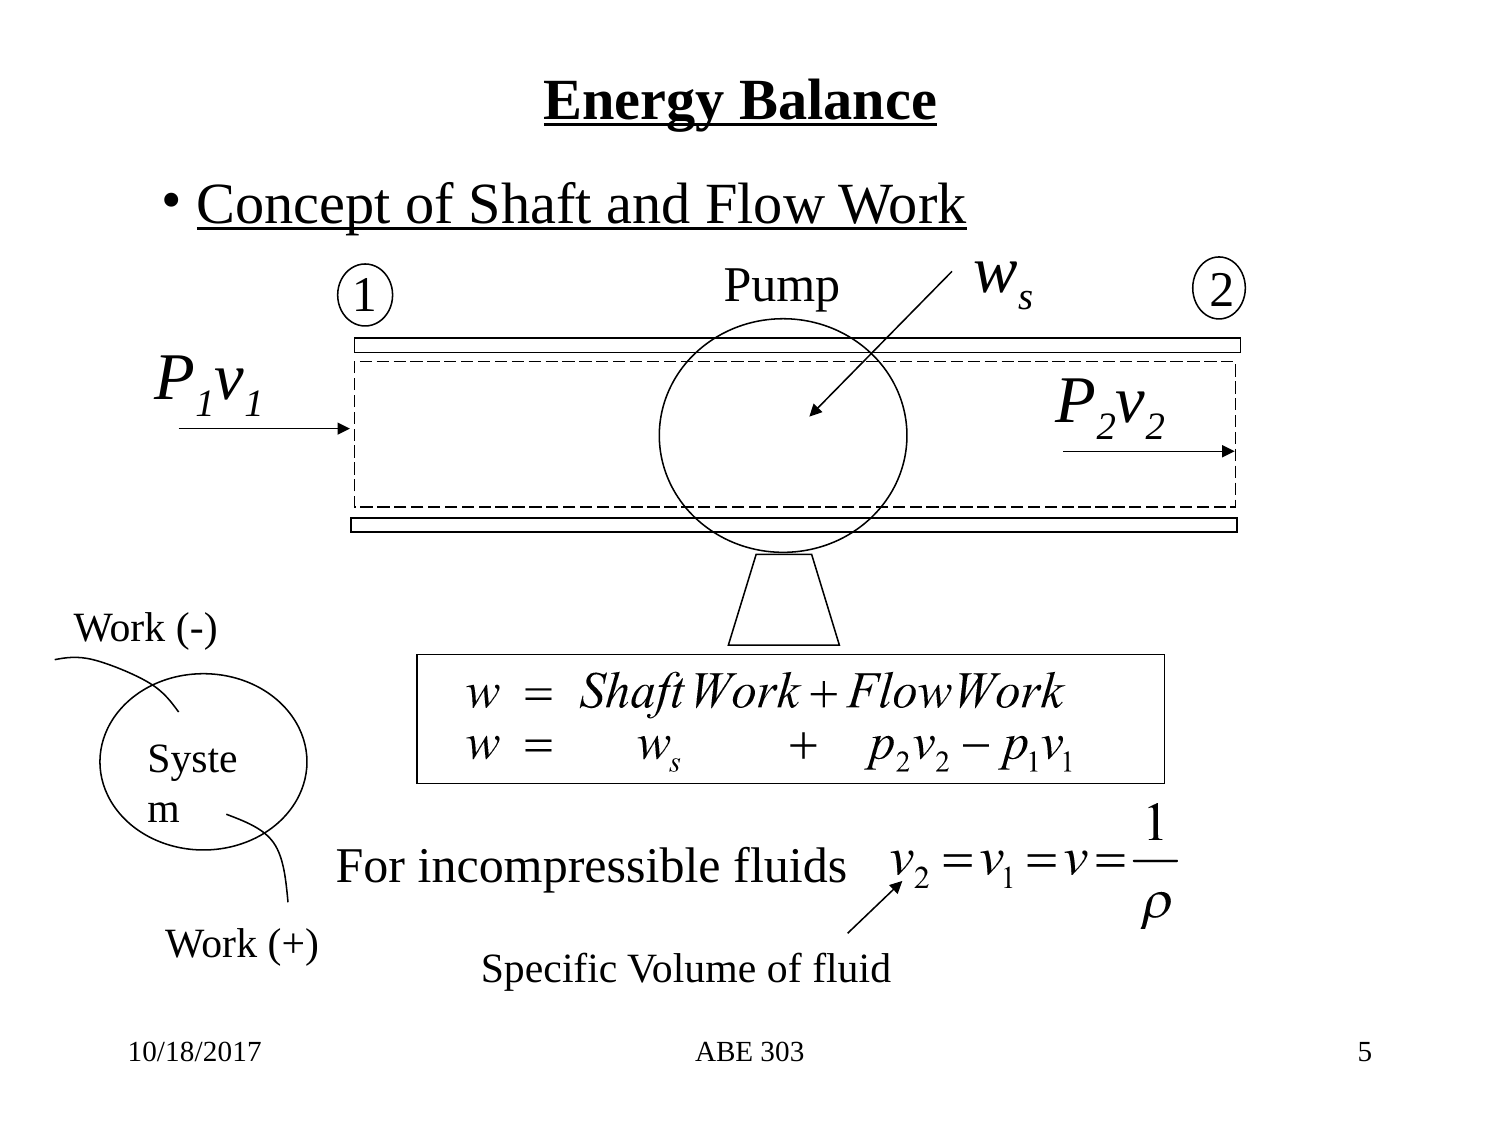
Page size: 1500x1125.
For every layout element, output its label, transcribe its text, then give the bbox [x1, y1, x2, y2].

text_box Work (-) [58, 592, 236, 658]
text_box [728, 554, 840, 646]
text_box P1v1 [139, 325, 284, 421]
text_box [226, 814, 289, 903]
text_box [1192, 256, 1246, 319]
text_box 2 [1194, 248, 1250, 324]
text_box ws [958, 218, 1051, 314]
text_box [882, 361, 1236, 507]
footer ABE 303 [512, 1025, 988, 1100]
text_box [809, 271, 953, 417]
text_box Pump [708, 244, 856, 320]
text_box Concept of Shaft and Flow Work [146, 157, 988, 243]
text_box [659, 320, 907, 553]
text_box [54, 658, 179, 713]
text_box [354, 338, 713, 353]
text_box For incompressible fluids [320, 825, 874, 901]
text_box Energy Balance [528, 53, 953, 139]
text_box [957, 338, 1241, 353]
picture [456, 660, 1080, 784]
text_box [337, 263, 393, 326]
text_box [354, 361, 686, 507]
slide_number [112, 1025, 425, 1100]
text_box P2v2 [1040, 348, 1186, 444]
text_box [416, 654, 1165, 784]
text_box Work (+) [150, 908, 337, 974]
text_box Specific Volume of fluid [465, 933, 911, 999]
text_box System [132, 723, 285, 789]
text_box [99, 673, 307, 850]
text_box [350, 517, 713, 533]
picture [882, 787, 1186, 938]
text_box 1 [336, 253, 393, 329]
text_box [847, 880, 903, 934]
slide_number ‹#› [1074, 1025, 1388, 1100]
text_box [853, 517, 1237, 533]
